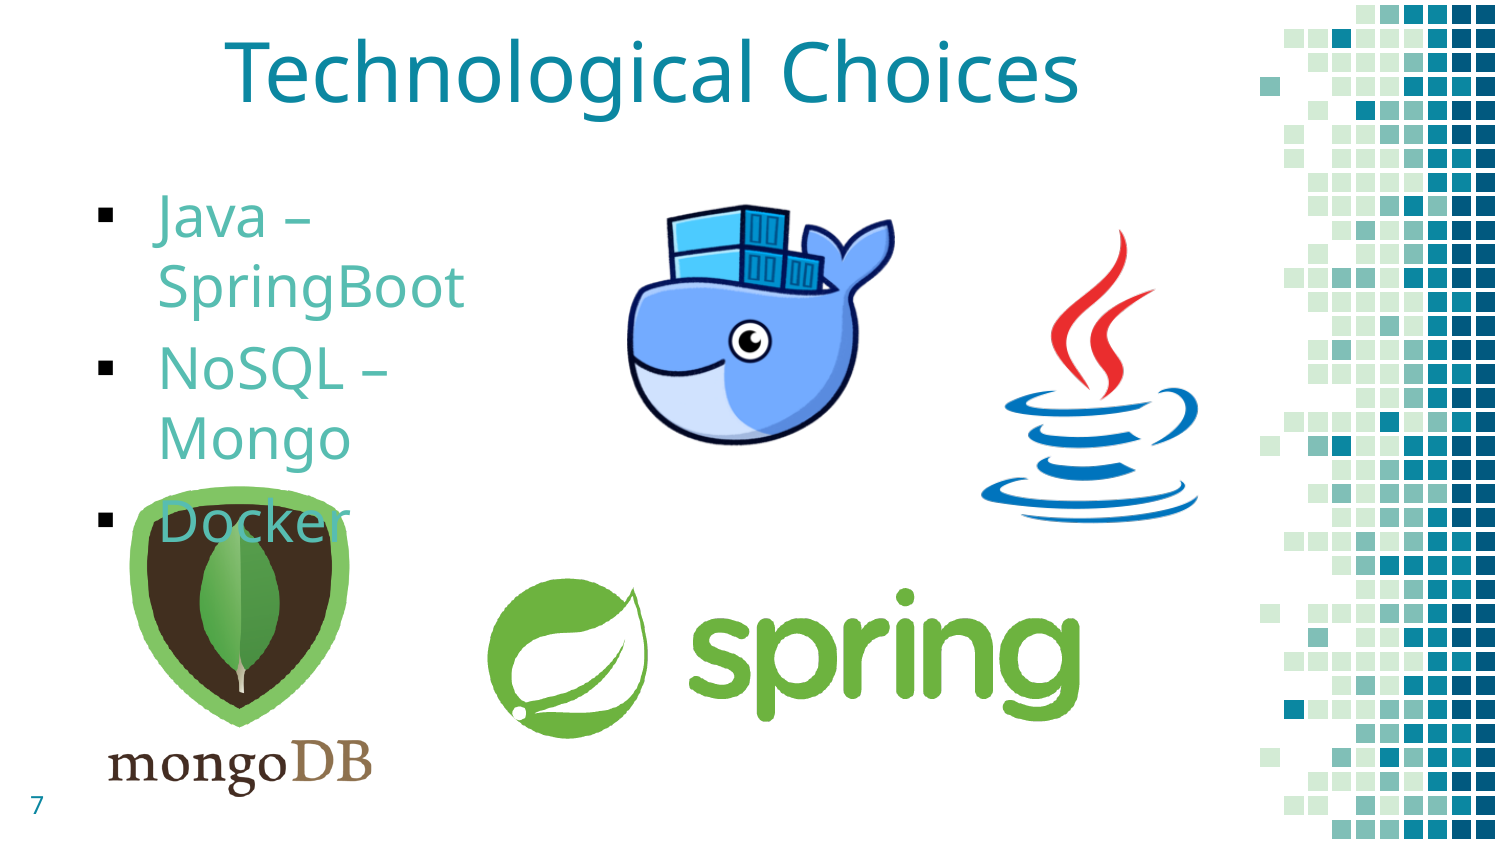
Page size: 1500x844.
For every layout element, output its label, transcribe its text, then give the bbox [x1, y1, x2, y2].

picture [67, 440, 412, 844]
slide_number 7 [15, 774, 62, 839]
picture [479, 572, 1102, 775]
text_box Technological Choices [0, 96, 1307, 134]
picture [975, 228, 1206, 530]
picture [627, 191, 895, 459]
text_box Java – SpringBoot NoSQL – Mongo Docker [67, 163, 606, 293]
